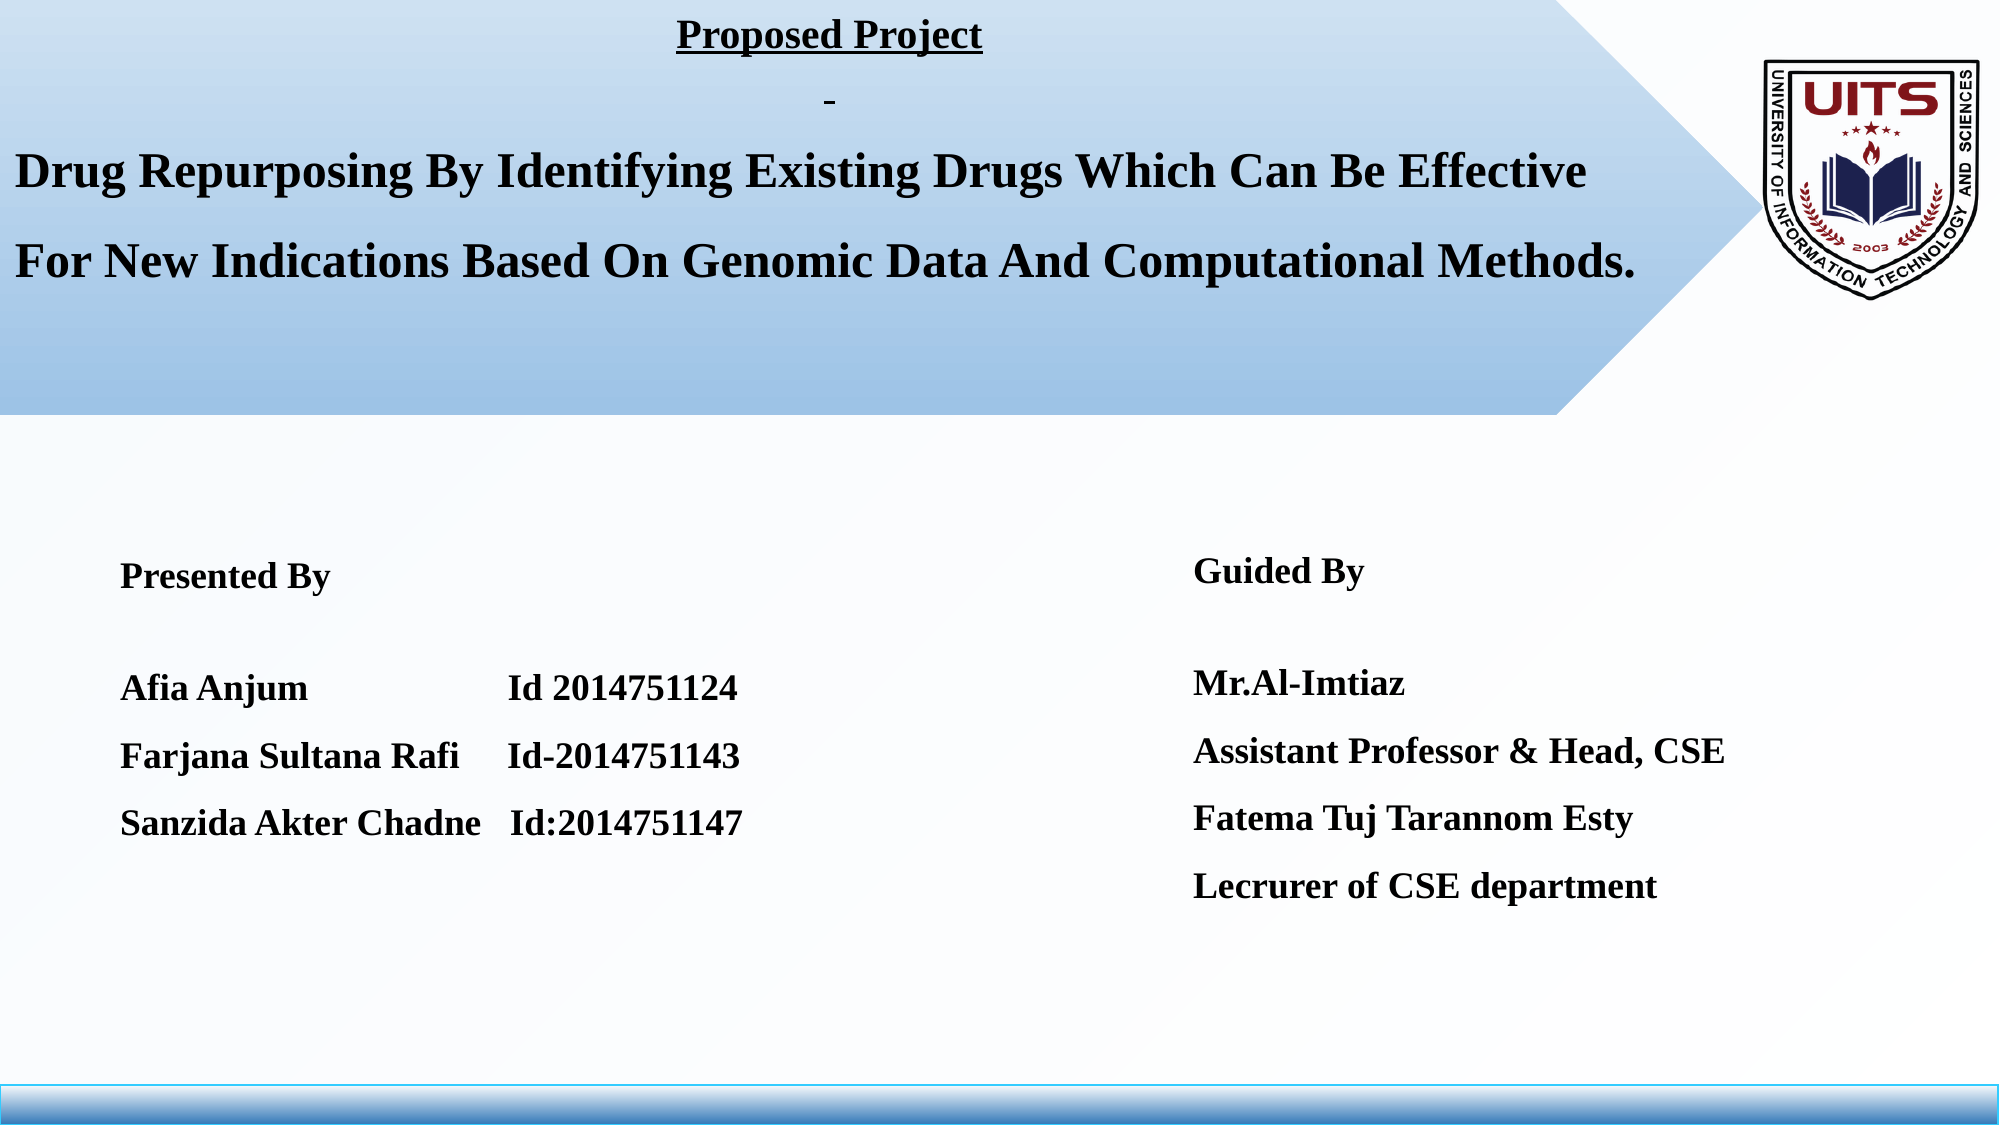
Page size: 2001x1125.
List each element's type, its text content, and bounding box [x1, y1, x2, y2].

text_box [0, 1084, 1999, 1125]
text_box Proposed Project Drug Repurposing By Identifying Existing Drugs Which Can Be Effective For New Indications Based On Genomic Data And Computational Methods. [0, 0, 1725, 415]
text_box Guided By Mr.Al-Imtiaz Assistant Professor & Head, CSE Fatema Tuj Tarannom Esty Lecrurer of CSE department [1178, 538, 1957, 914]
text_box Presented By Afia Anjum Id 2014751124 Farjana Sultana Rafi Id-2014751143 Sanzida Akter Chadne Id:2014751147 [105, 543, 1106, 851]
picture [1725, 46, 2000, 312]
